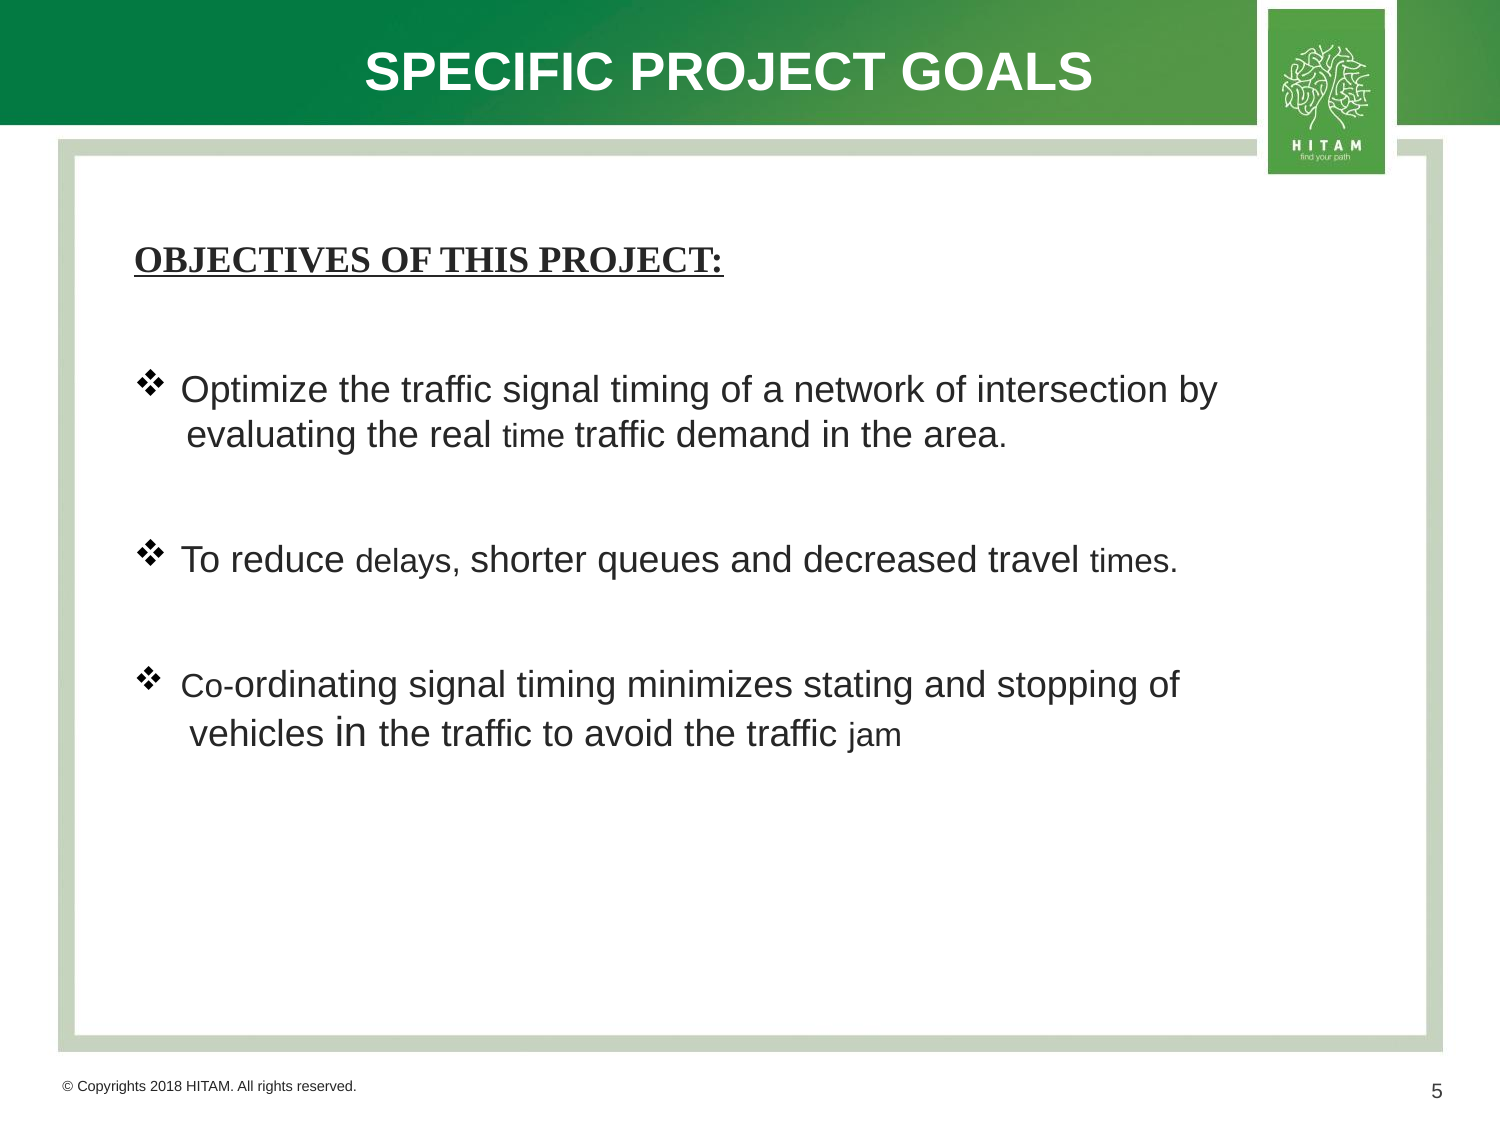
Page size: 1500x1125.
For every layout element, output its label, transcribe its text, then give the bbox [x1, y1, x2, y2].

title SPECIFIC PROJECT GOALS [54, 24, 1405, 113]
text_box OBJECTIVES OF THIS PROJECT: Optimize the traffic signal timing of a network of intersection by evaluating the real time traffic demand in the area. To reduce delays, shorter queues and decreased travel times. Co-ordinating signal timing minimizes stating and stopping of vehicles in the traffic to avoid the traffic jam [118, 227, 1244, 763]
picture [0, 0, 1500, 1125]
